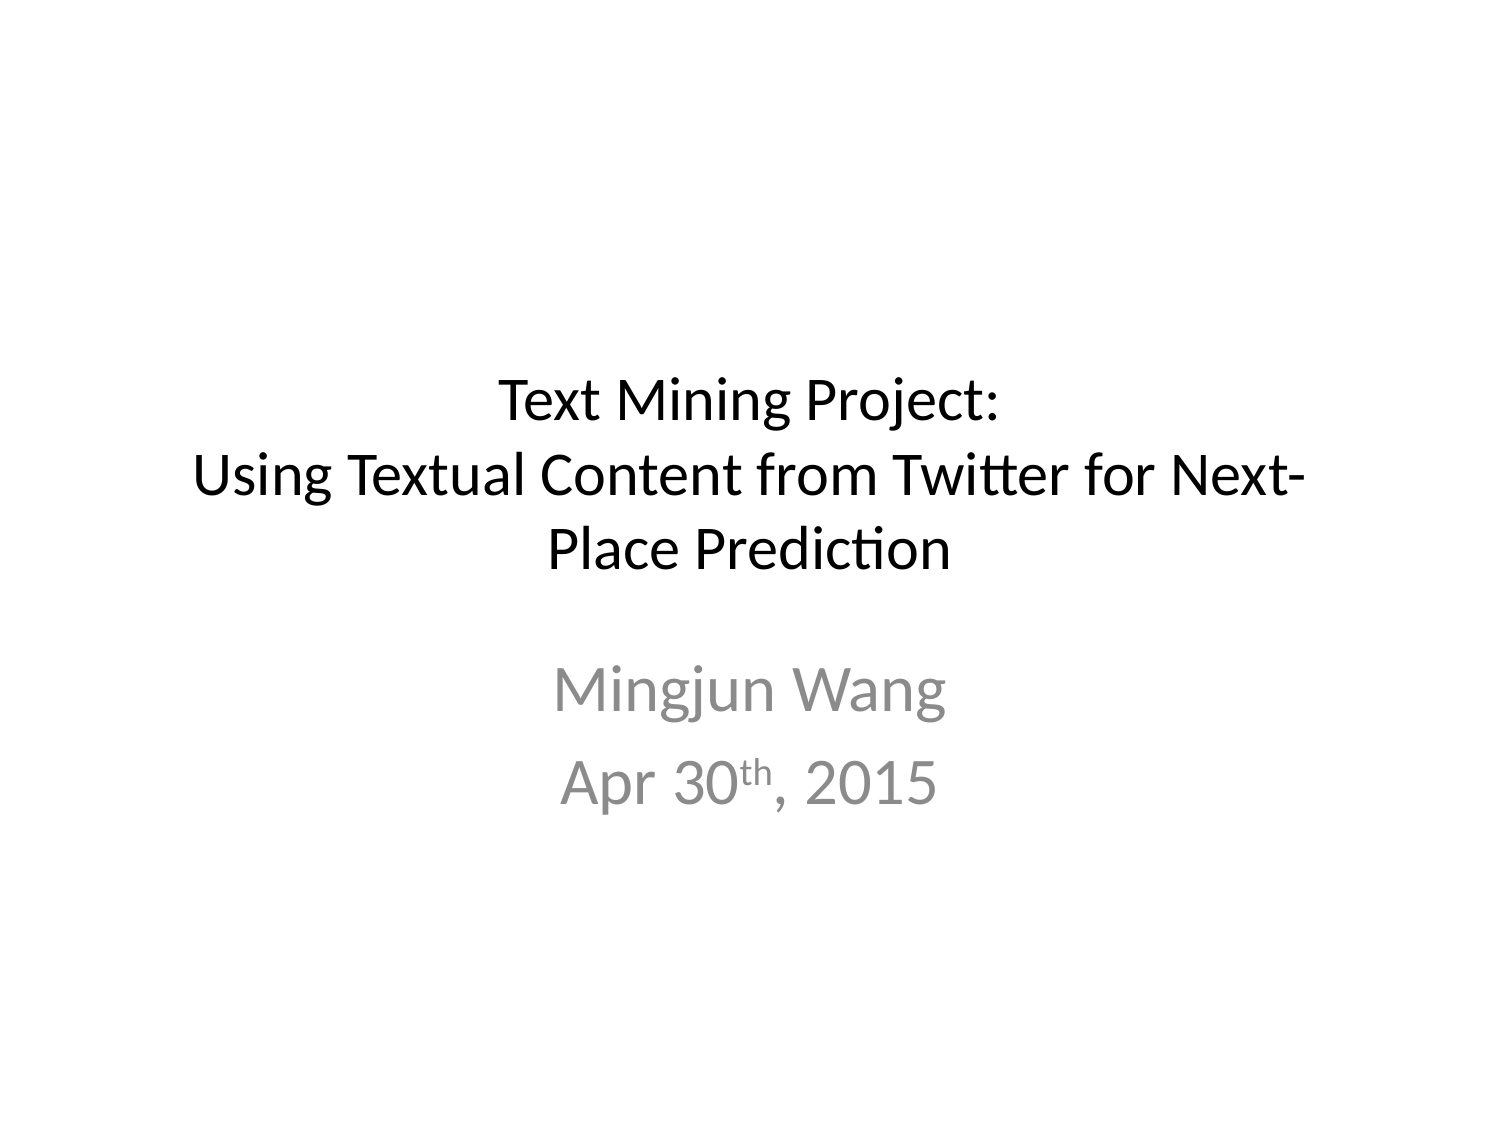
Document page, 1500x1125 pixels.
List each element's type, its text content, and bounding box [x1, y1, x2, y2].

title Text Mining Project: Using Textual Content from Twitter for Next-Place Prediction [112, 349, 1388, 591]
subtitle Mingjun Wang Apr 30th, 2015 [225, 637, 1275, 925]
